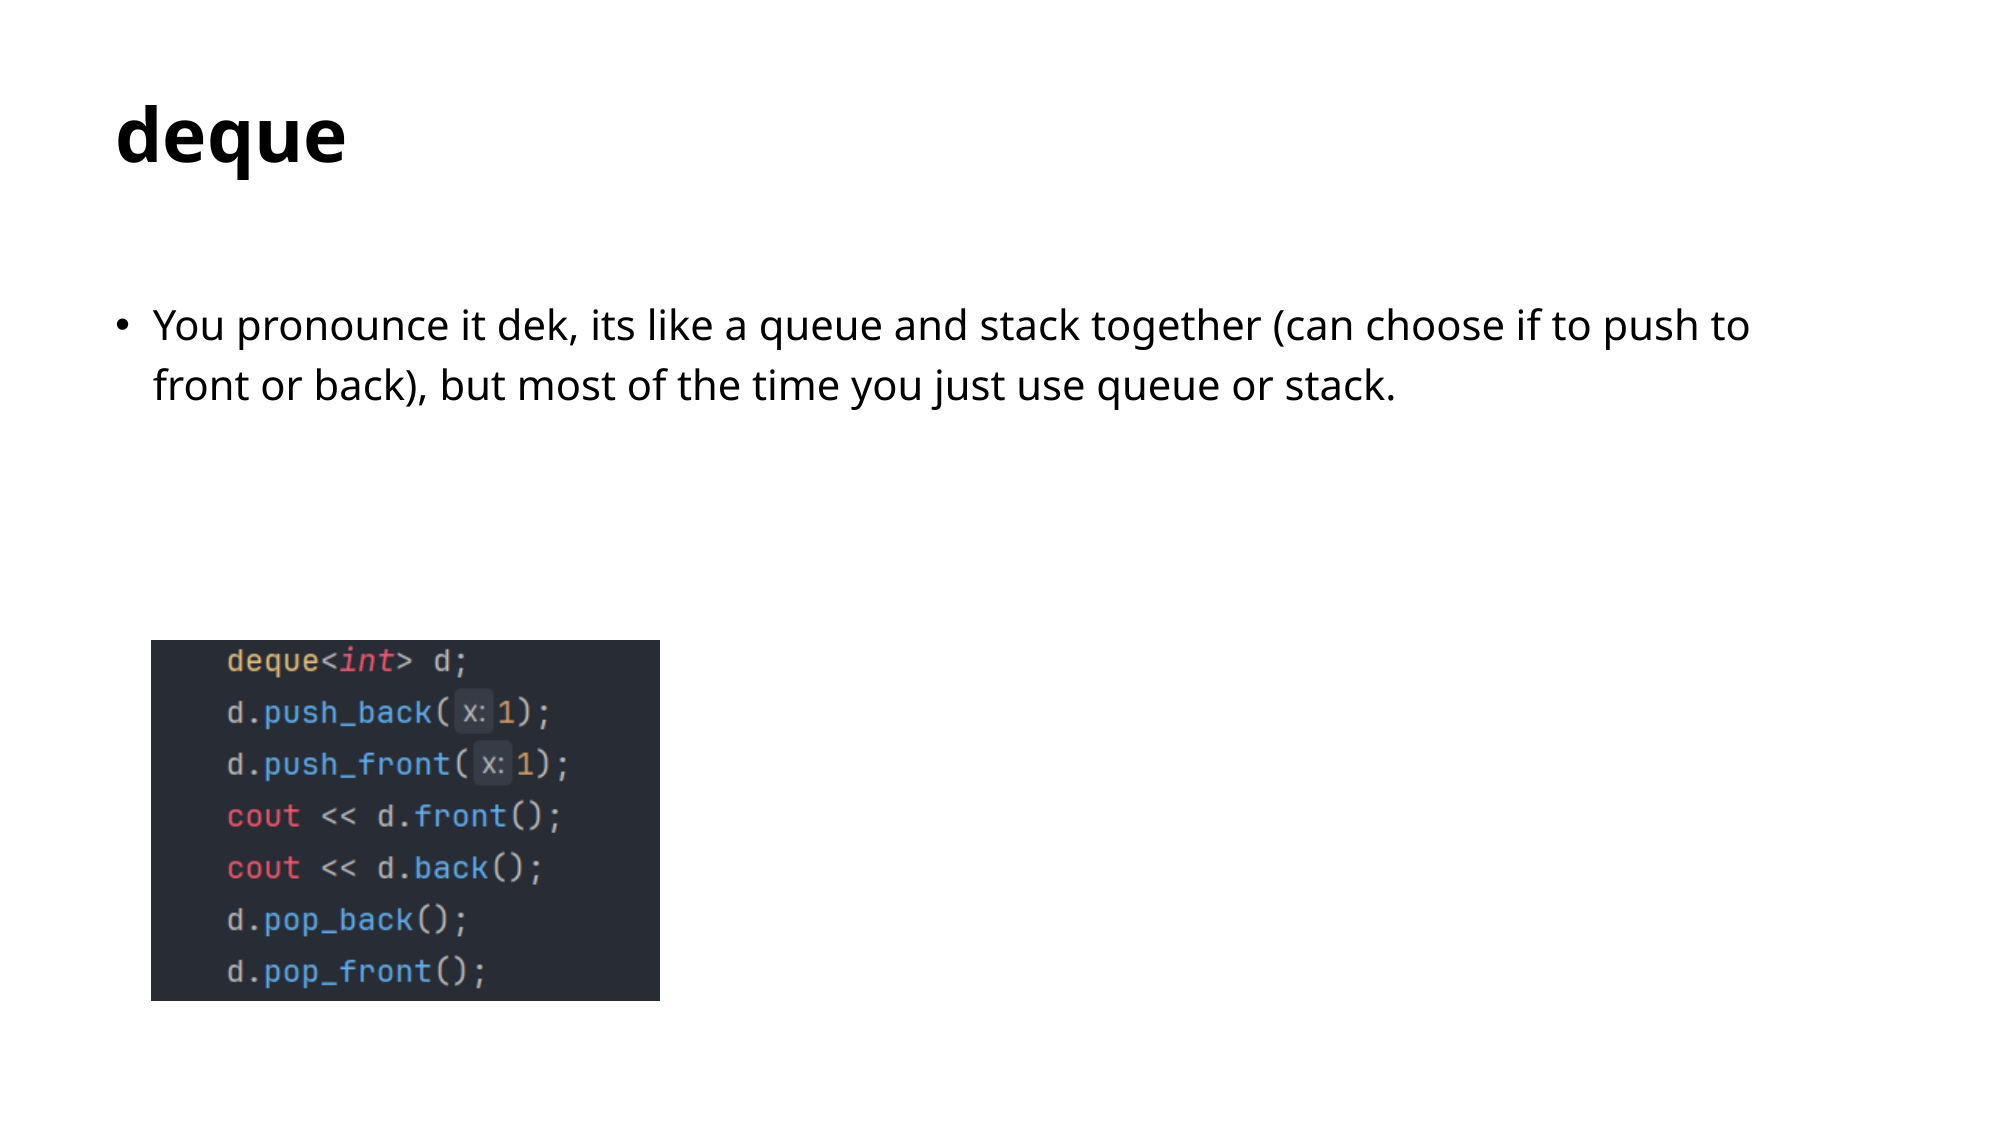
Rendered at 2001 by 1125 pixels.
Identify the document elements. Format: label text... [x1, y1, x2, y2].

list You pronounce it dek, its like a queue and stack together (can choose if to push to front or back), but most of the time you just use queue or stack. [100, 281, 1849, 1035]
title deque [100, 90, 1849, 276]
picture [151, 640, 660, 1001]
